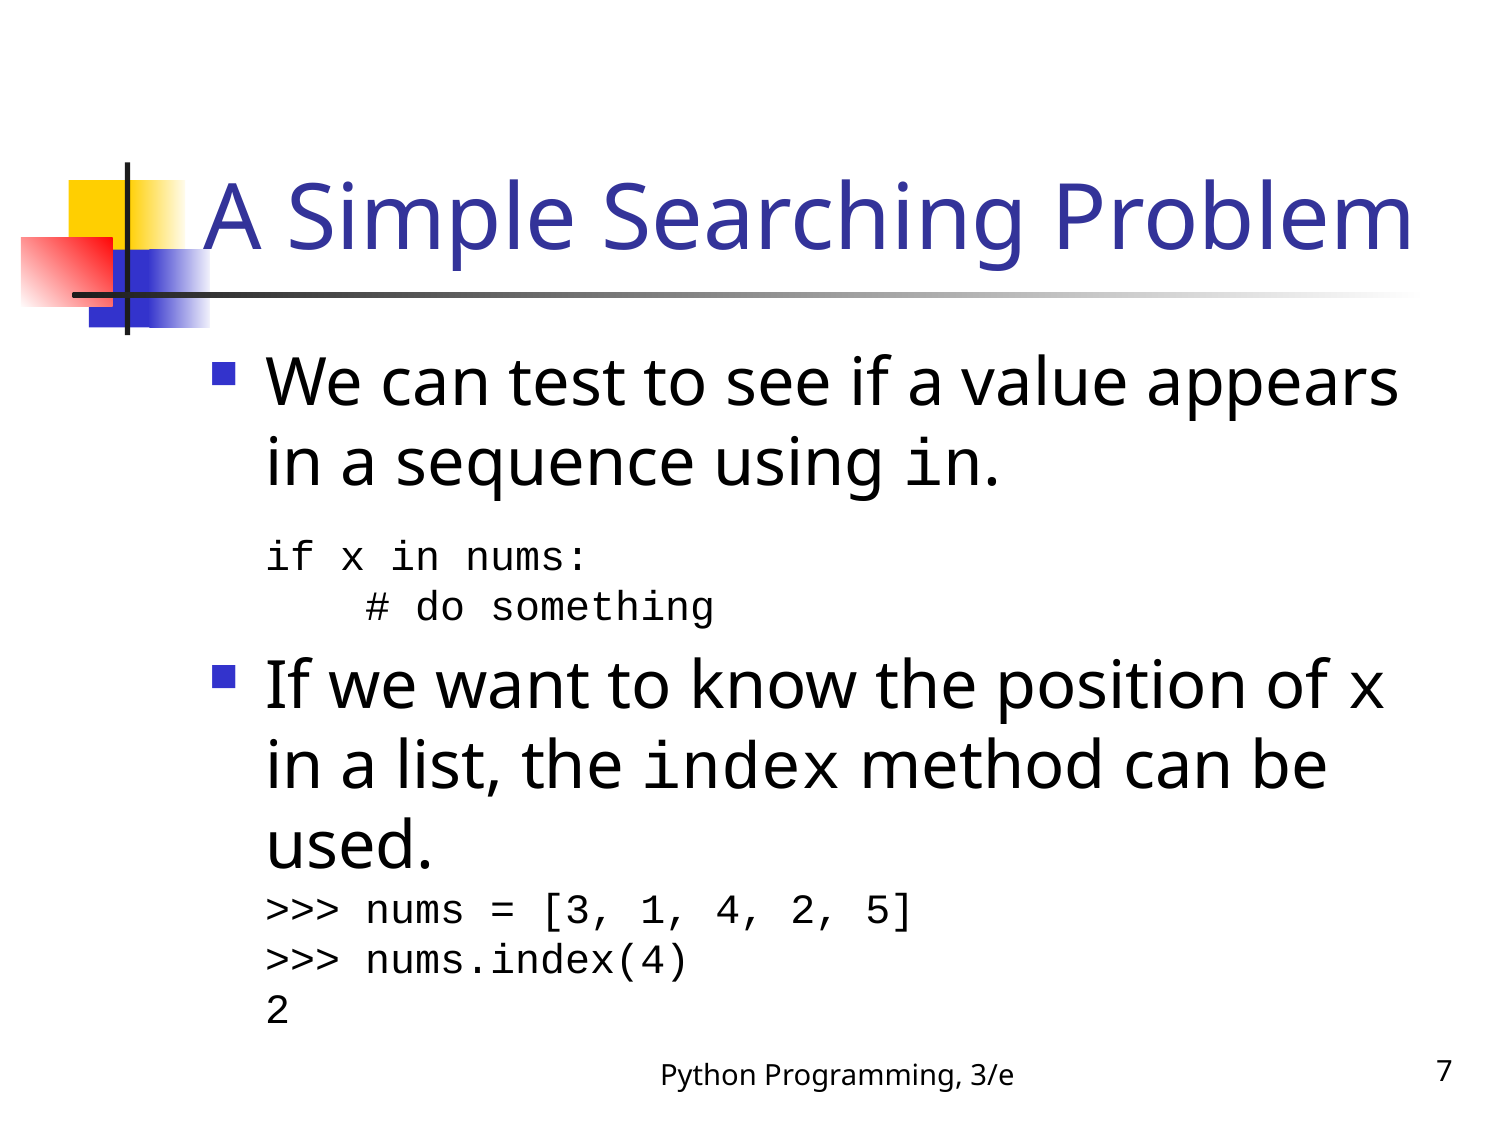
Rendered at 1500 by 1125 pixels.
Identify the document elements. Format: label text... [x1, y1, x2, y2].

slide_number 7 [1154, 1023, 1468, 1100]
list We can test to see if a value appears in a sequence using in. if x in nums: # do something If we want to know the position of x in a list, the index method can be used. >>> nums = [3, 1, 4, 2, 5] >>> nums.index(4) 2 [193, 331, 1469, 1006]
title A Simple Searching Problem [188, 35, 1468, 275]
footer Python Programming, 3/e [599, 1023, 1076, 1100]
